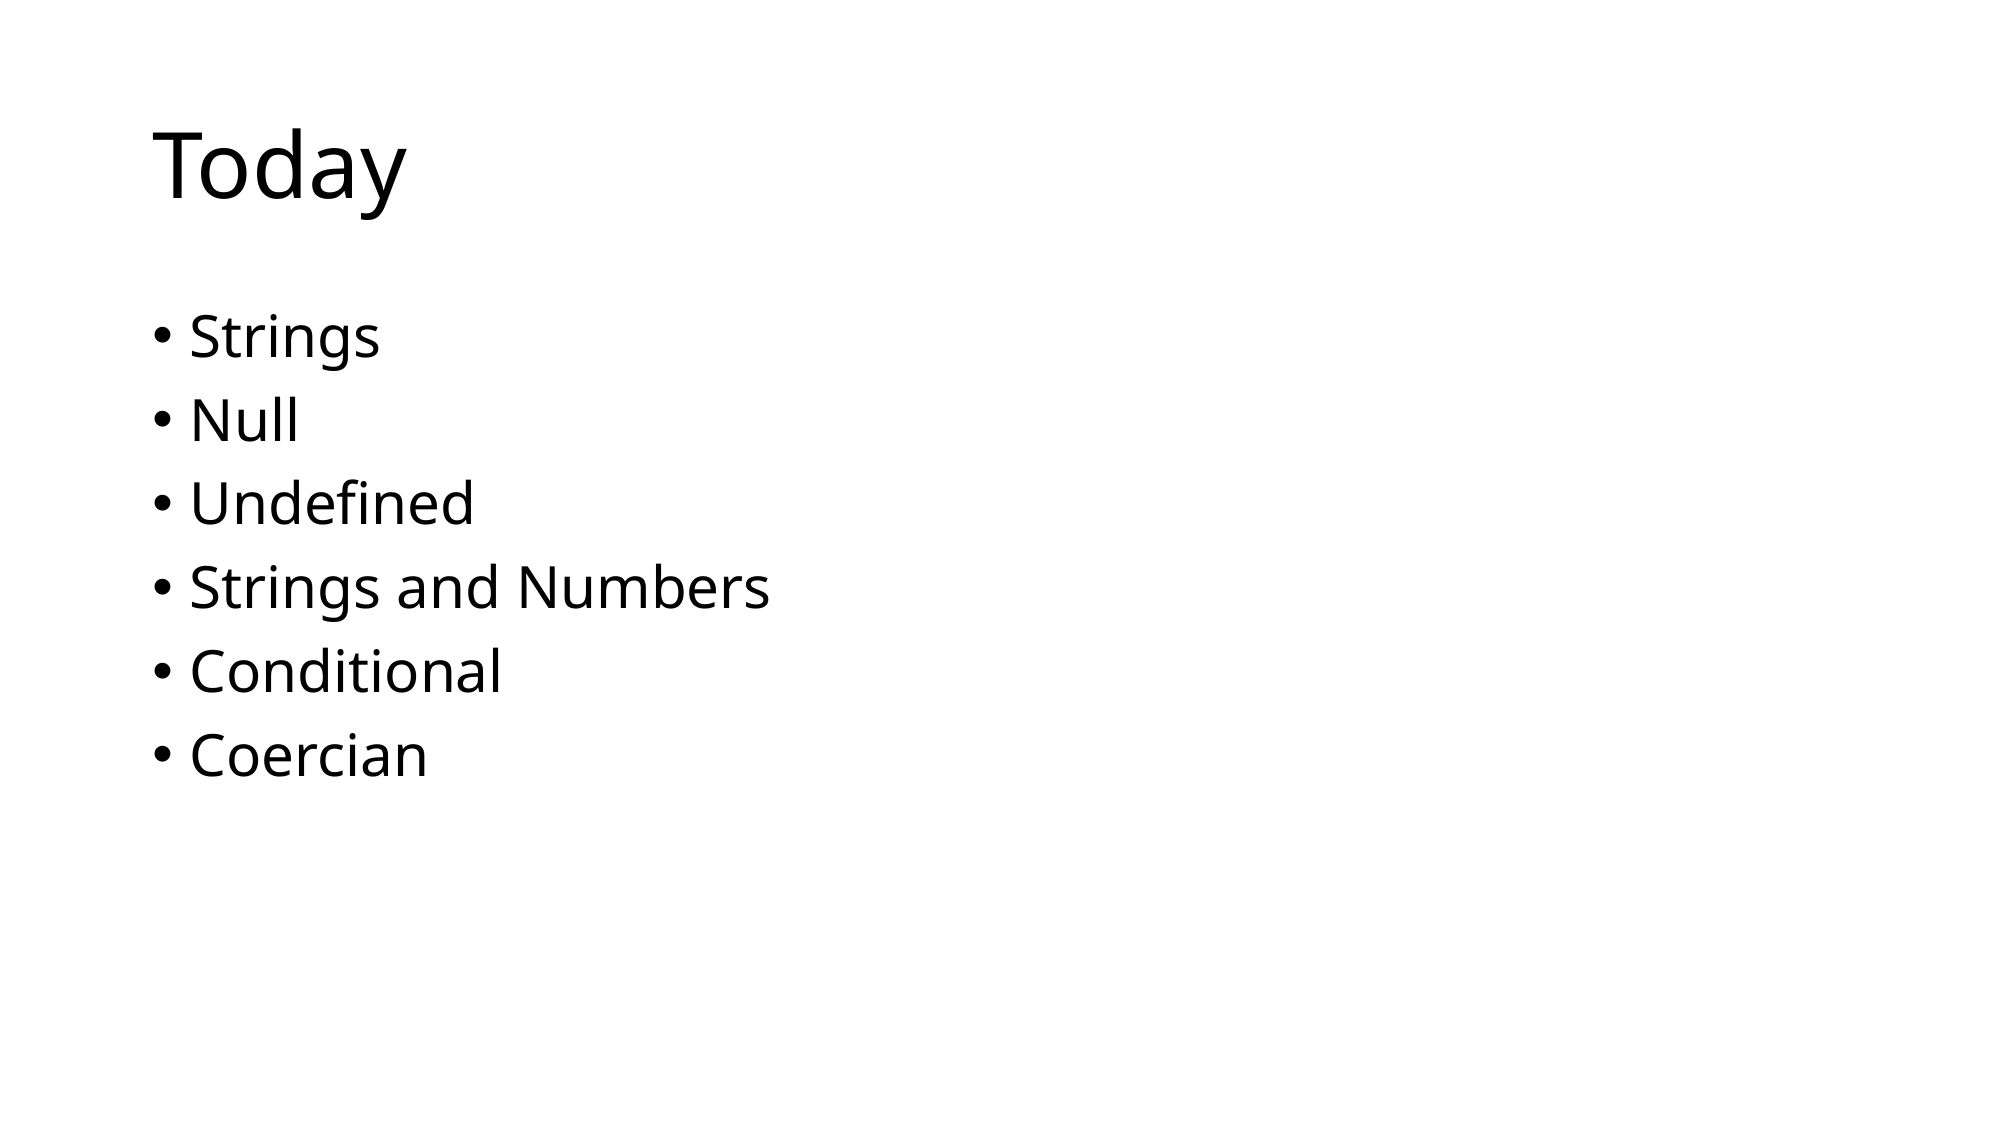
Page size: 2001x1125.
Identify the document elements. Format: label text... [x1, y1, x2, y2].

title Today [137, 59, 1863, 278]
list Strings Null Undefined Strings and Numbers Conditional Coercian [137, 299, 1863, 1014]
